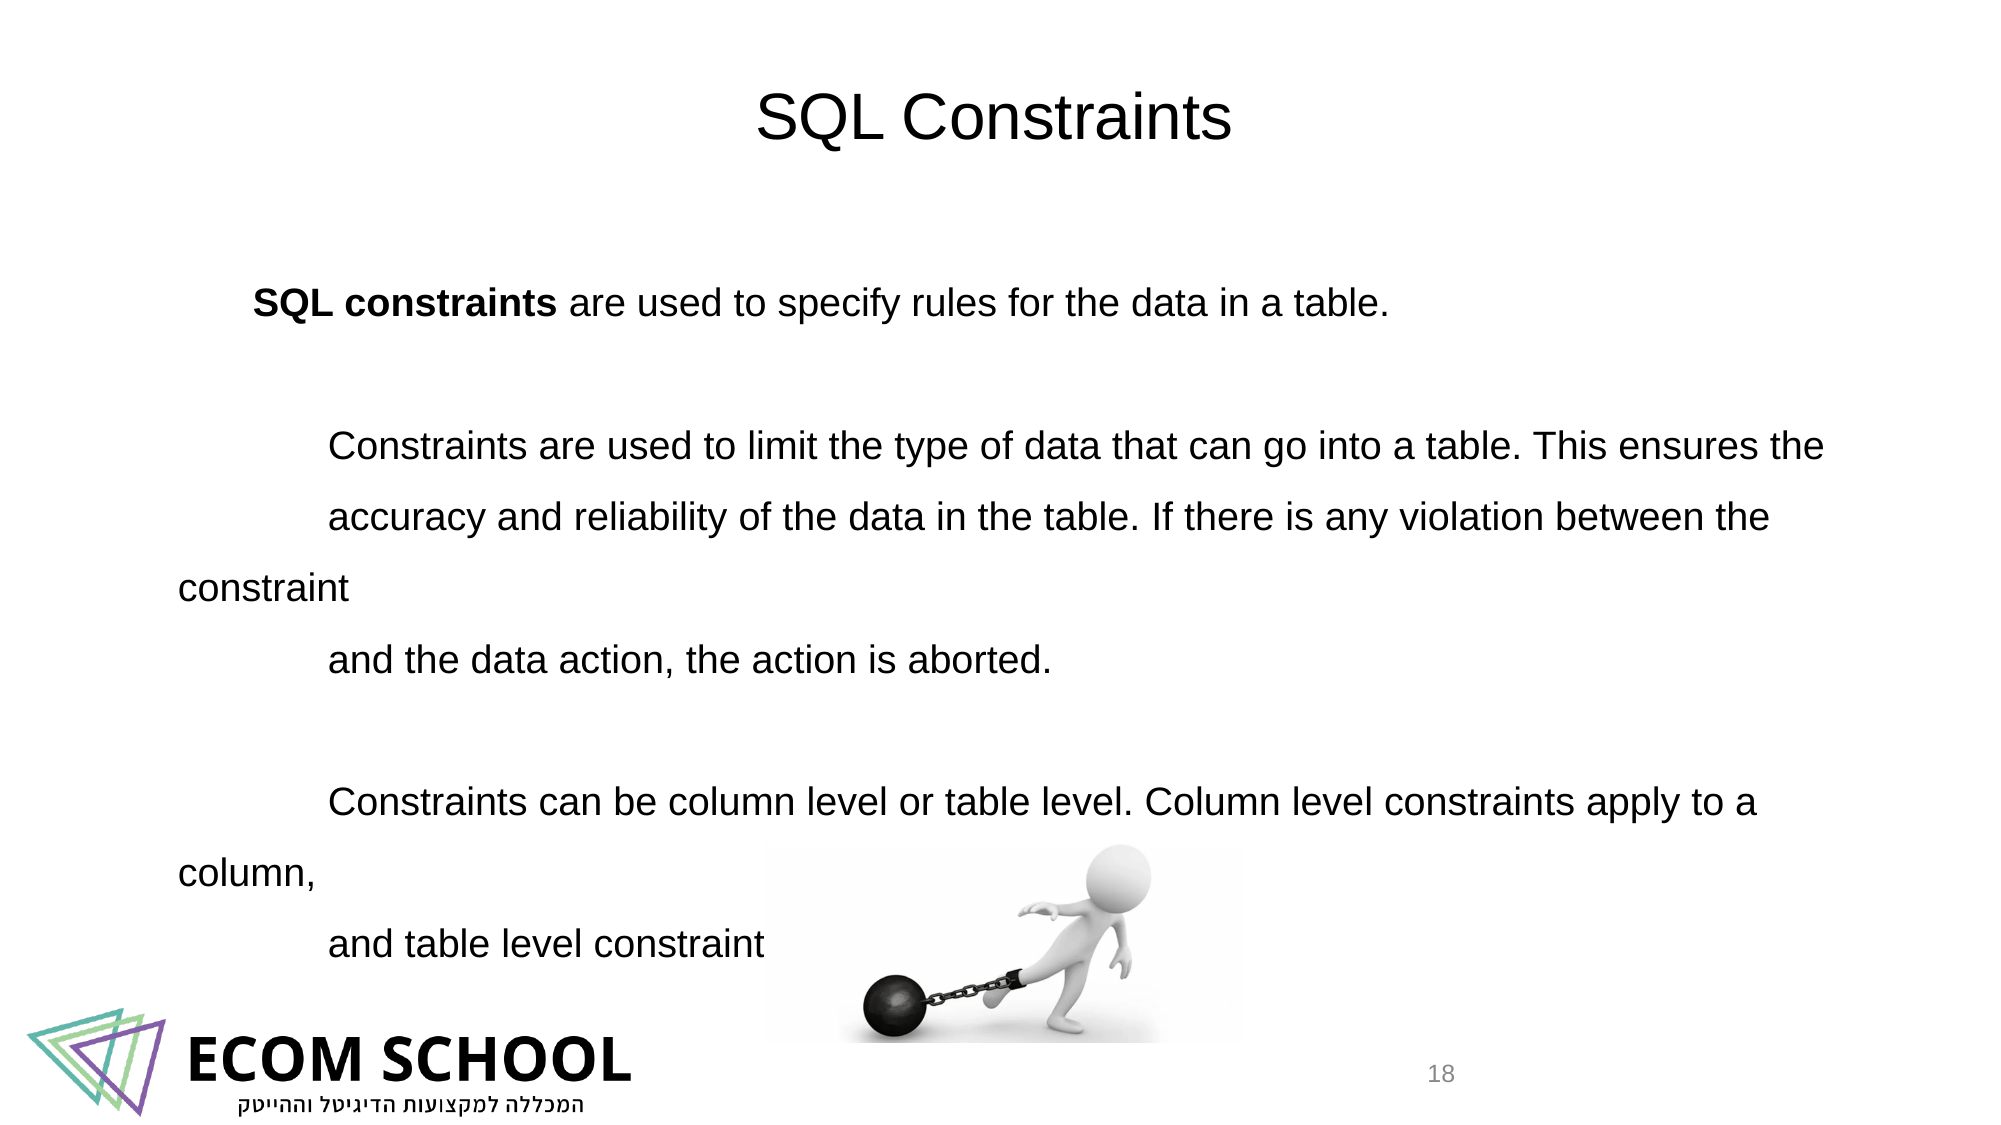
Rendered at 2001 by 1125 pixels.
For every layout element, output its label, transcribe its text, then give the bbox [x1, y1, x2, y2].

picture [763, 842, 1243, 1043]
slide_number ‹#› [1412, 1042, 1863, 1103]
picture [0, 1000, 654, 1125]
subtitle SQL Constraints SQL constraints are used to specify rules for the data in a table. Constraints are used to limit the type of data that can go into a table. This ensures the accuracy and reliability of the data in the table. If there is any violation between the constraint and the data action, the action is aborted. Constraints can be column level or table level. Column level constraints apply to a column, and table level constraints apply to the whole table. [87, 75, 1919, 1075]
